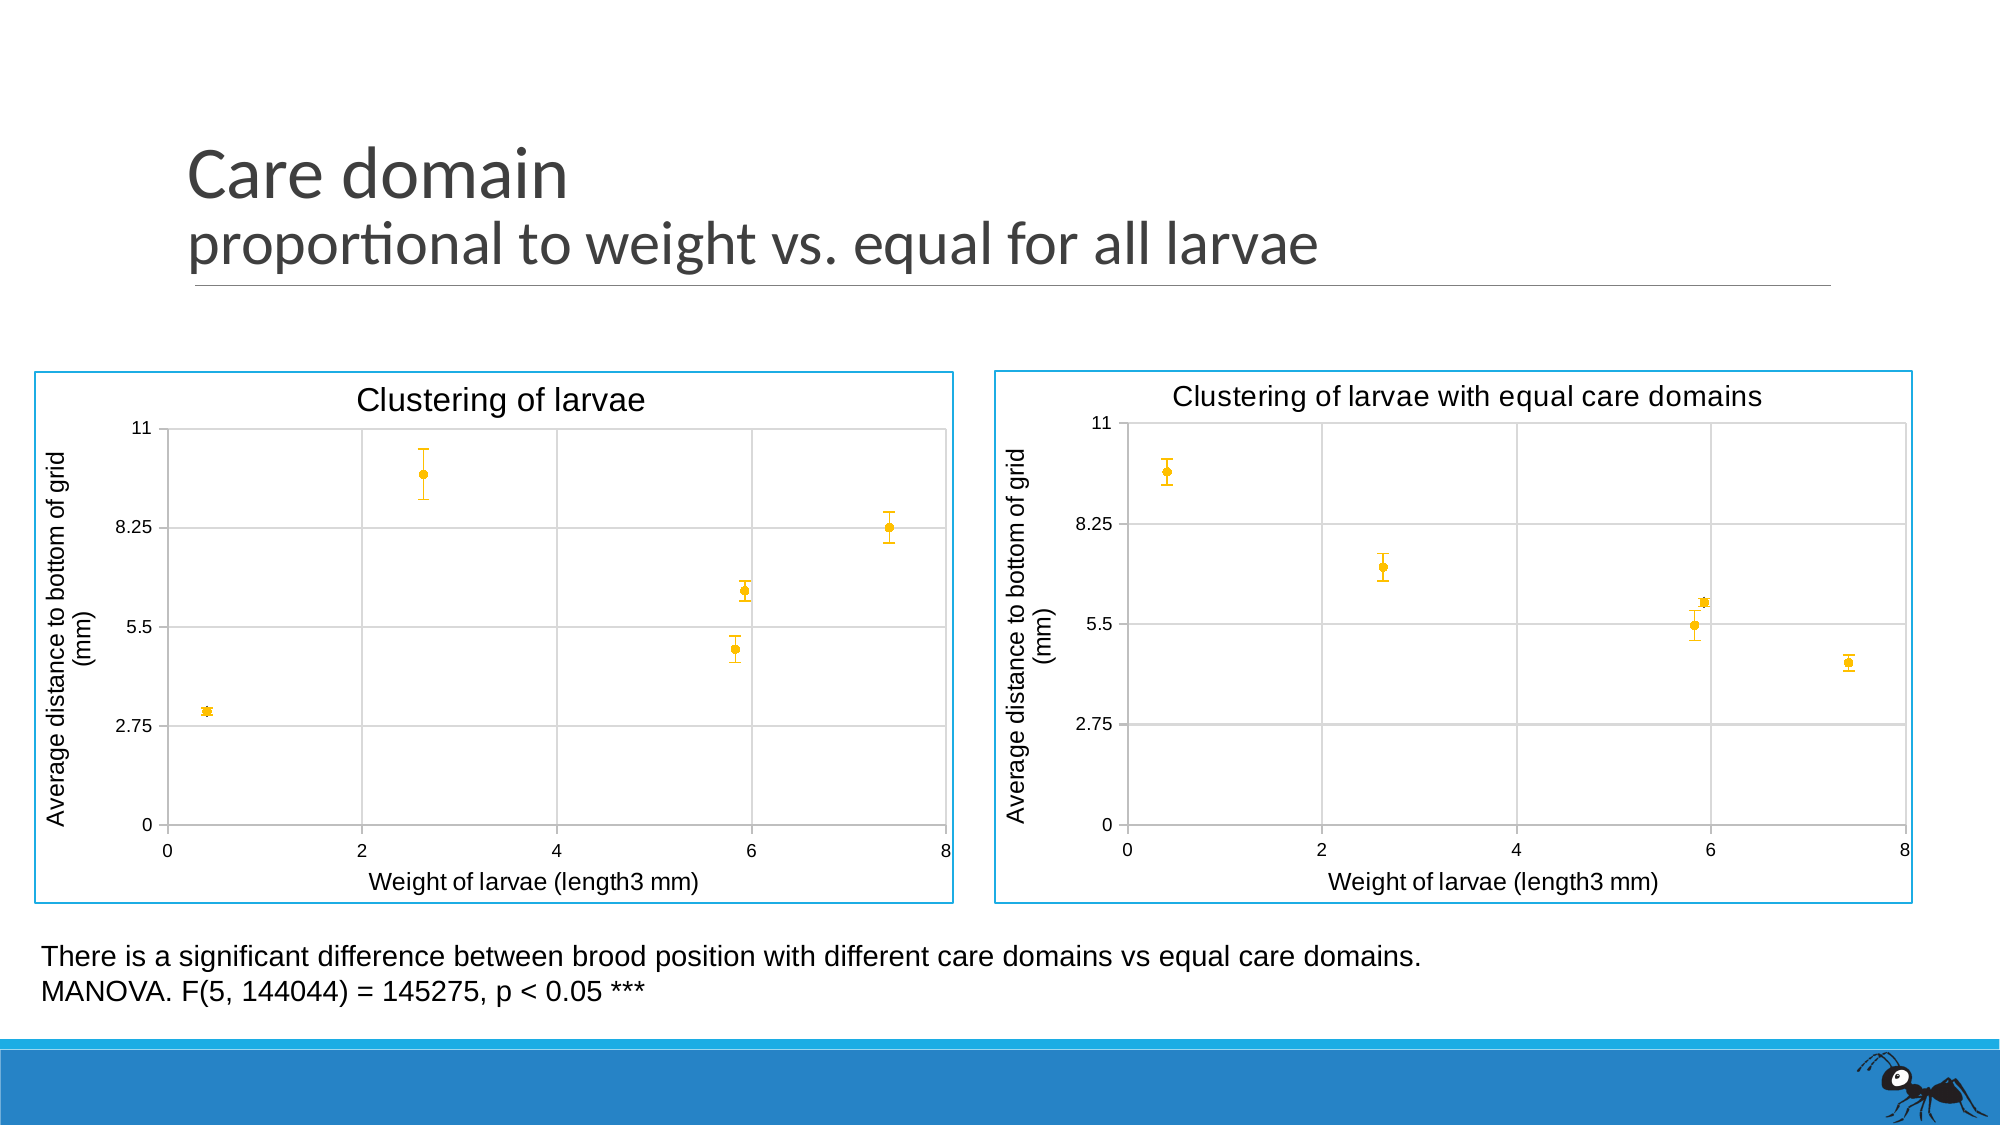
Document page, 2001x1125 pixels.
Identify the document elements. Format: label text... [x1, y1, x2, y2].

picture [1848, 1049, 2000, 1125]
chart [33, 370, 954, 905]
title Care domain proportional to weight vs. equal for all larvae [179, 46, 1831, 286]
chart [993, 369, 1914, 904]
text_box There is a significant difference between brood position with different care domains vs equal care domains. MANOVA. F(5, 144044) = 145275, p < 0.05 *** [33, 930, 1459, 1051]
